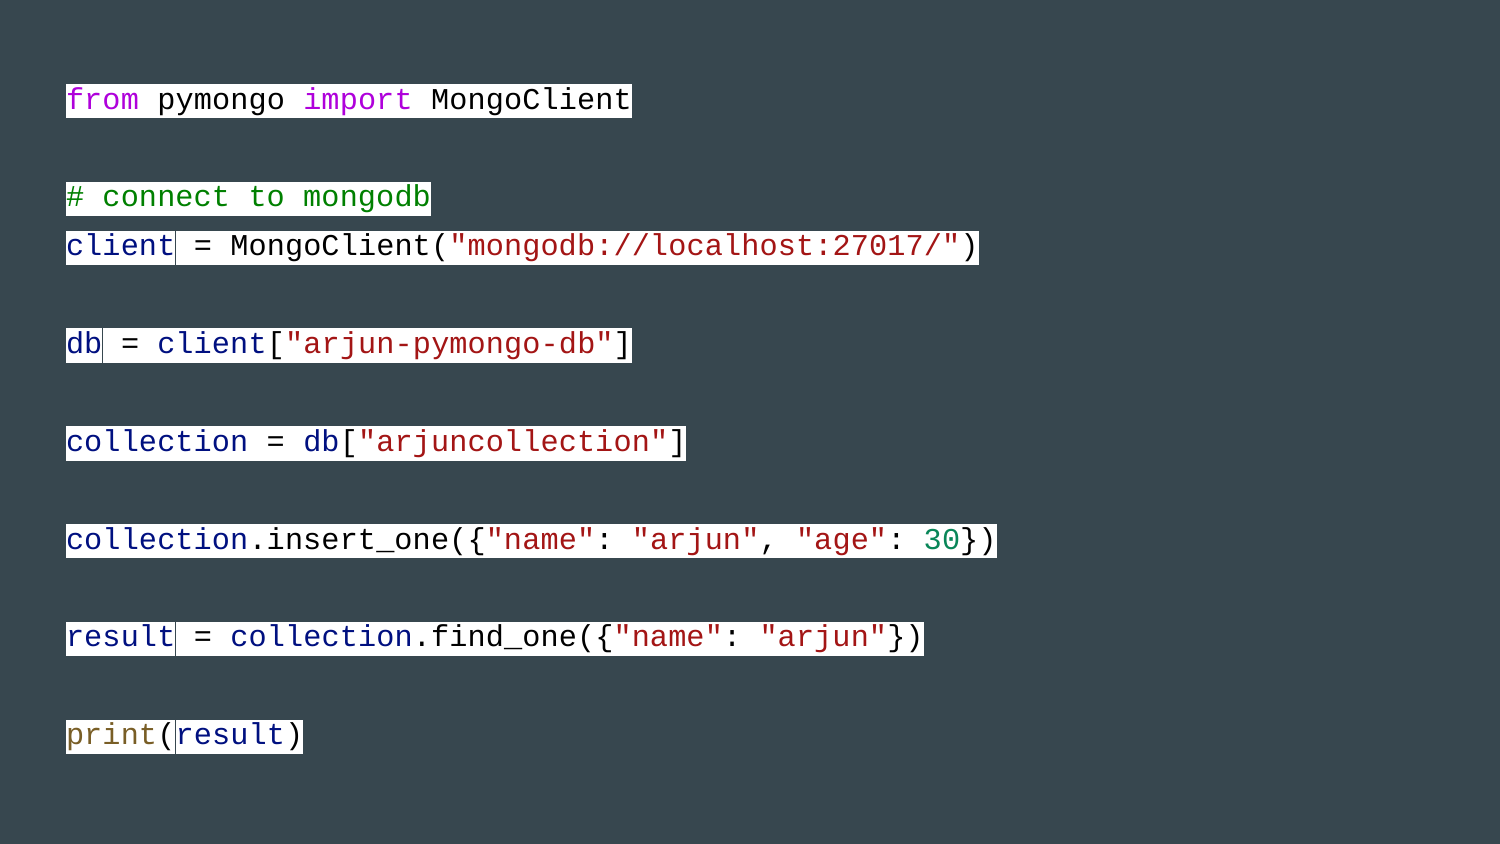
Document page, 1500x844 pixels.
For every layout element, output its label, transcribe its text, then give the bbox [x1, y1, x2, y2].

list from pymongo import MongoClient # connect to mongodb client = MongoClient("mongodb://localhost:27017/") db = client["arjun-pymongo-db"] collection = db["arjuncollection"] collection.insert_one({"name": "arjun", "age": 30}) result = collection.find_one({"name": "arjun"}) print(result) [51, 51, 1449, 750]
